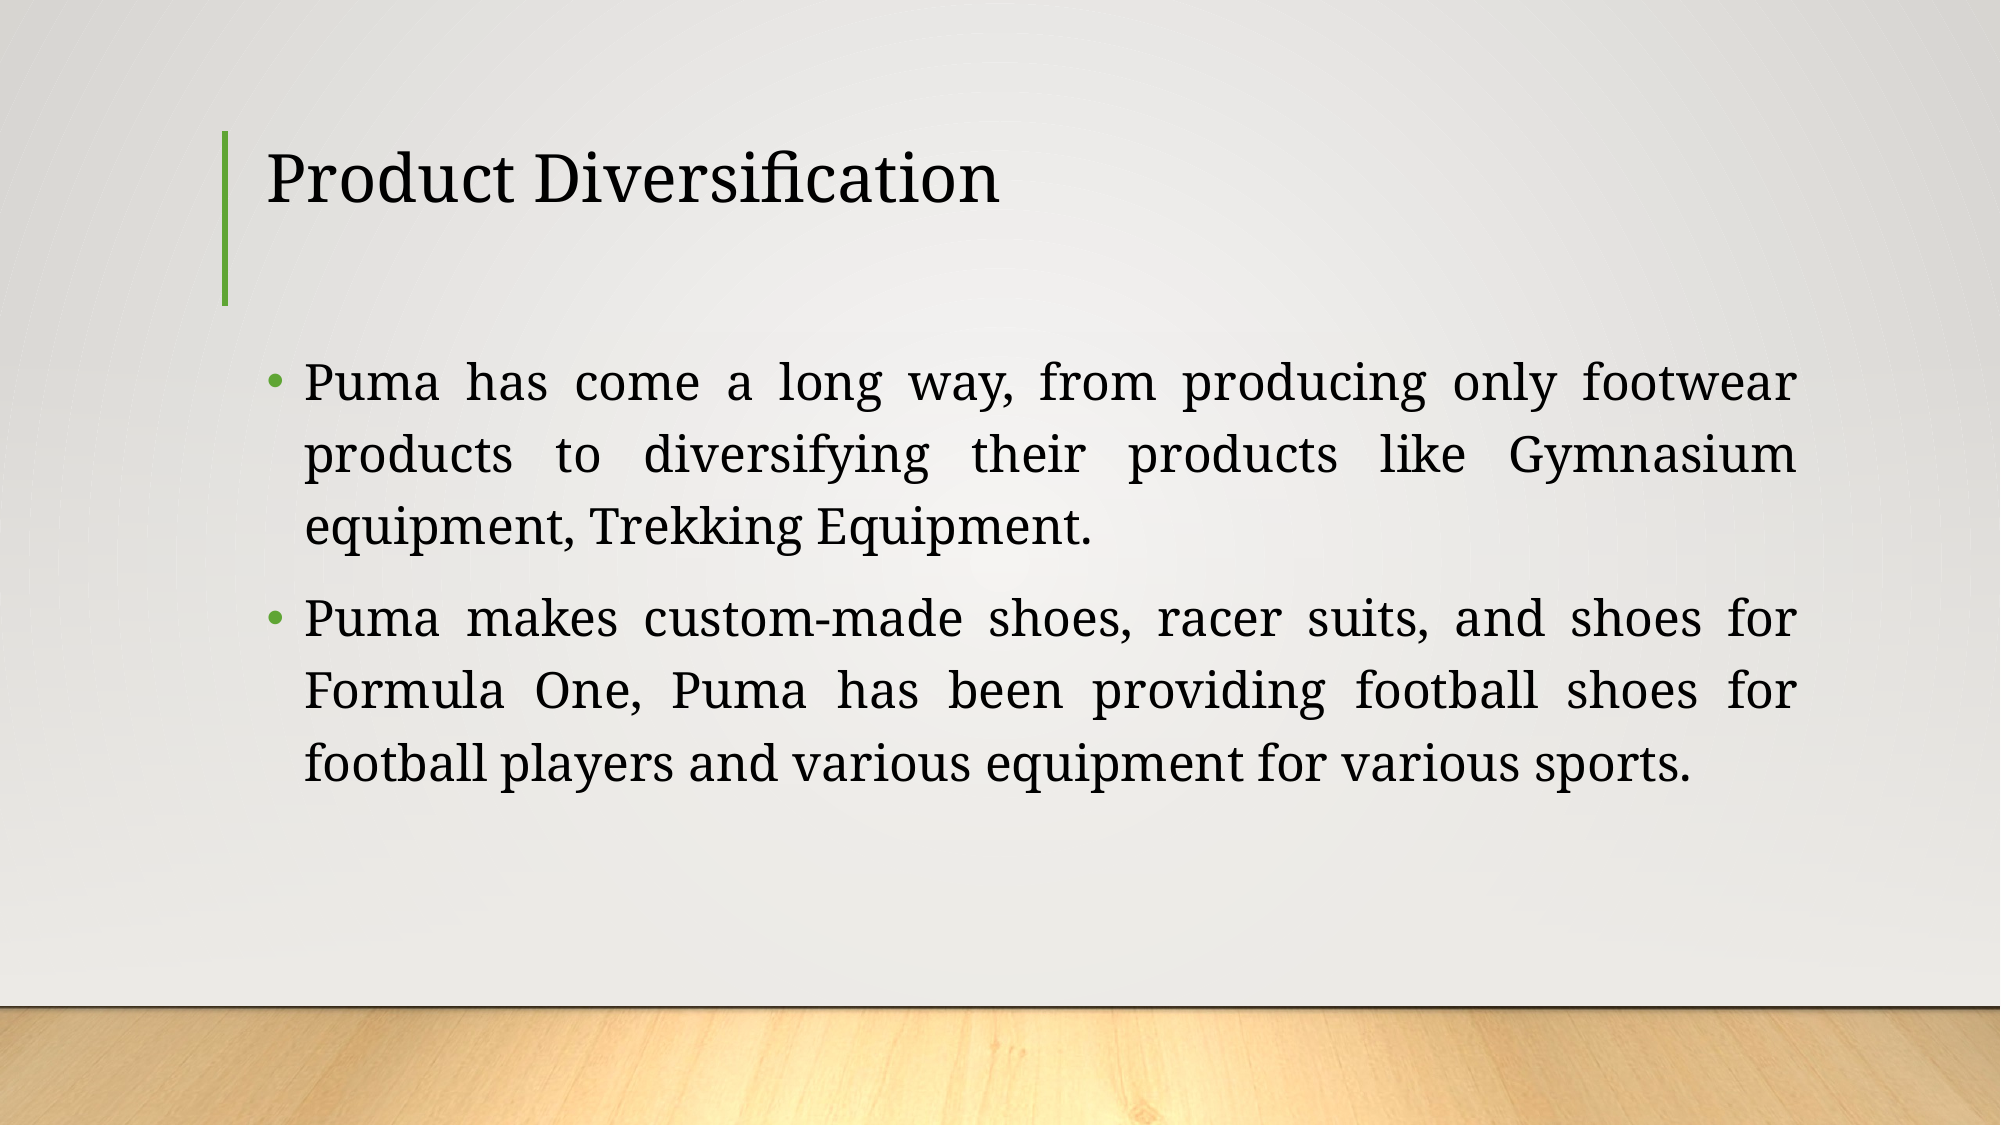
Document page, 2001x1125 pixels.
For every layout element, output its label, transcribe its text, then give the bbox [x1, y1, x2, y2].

list Puma has come a long way, from producing only footwear products to diversifying their products like Gymnasium equipment, Trekking Equipment. Puma makes custom-made shoes, racer suits, and shoes for Formula One, Puma has been providing football shoes for football players and various equipment for various sports. [251, 330, 1814, 897]
title Product Diversification [251, 131, 1814, 305]
picture [0, 1006, 2000, 1125]
